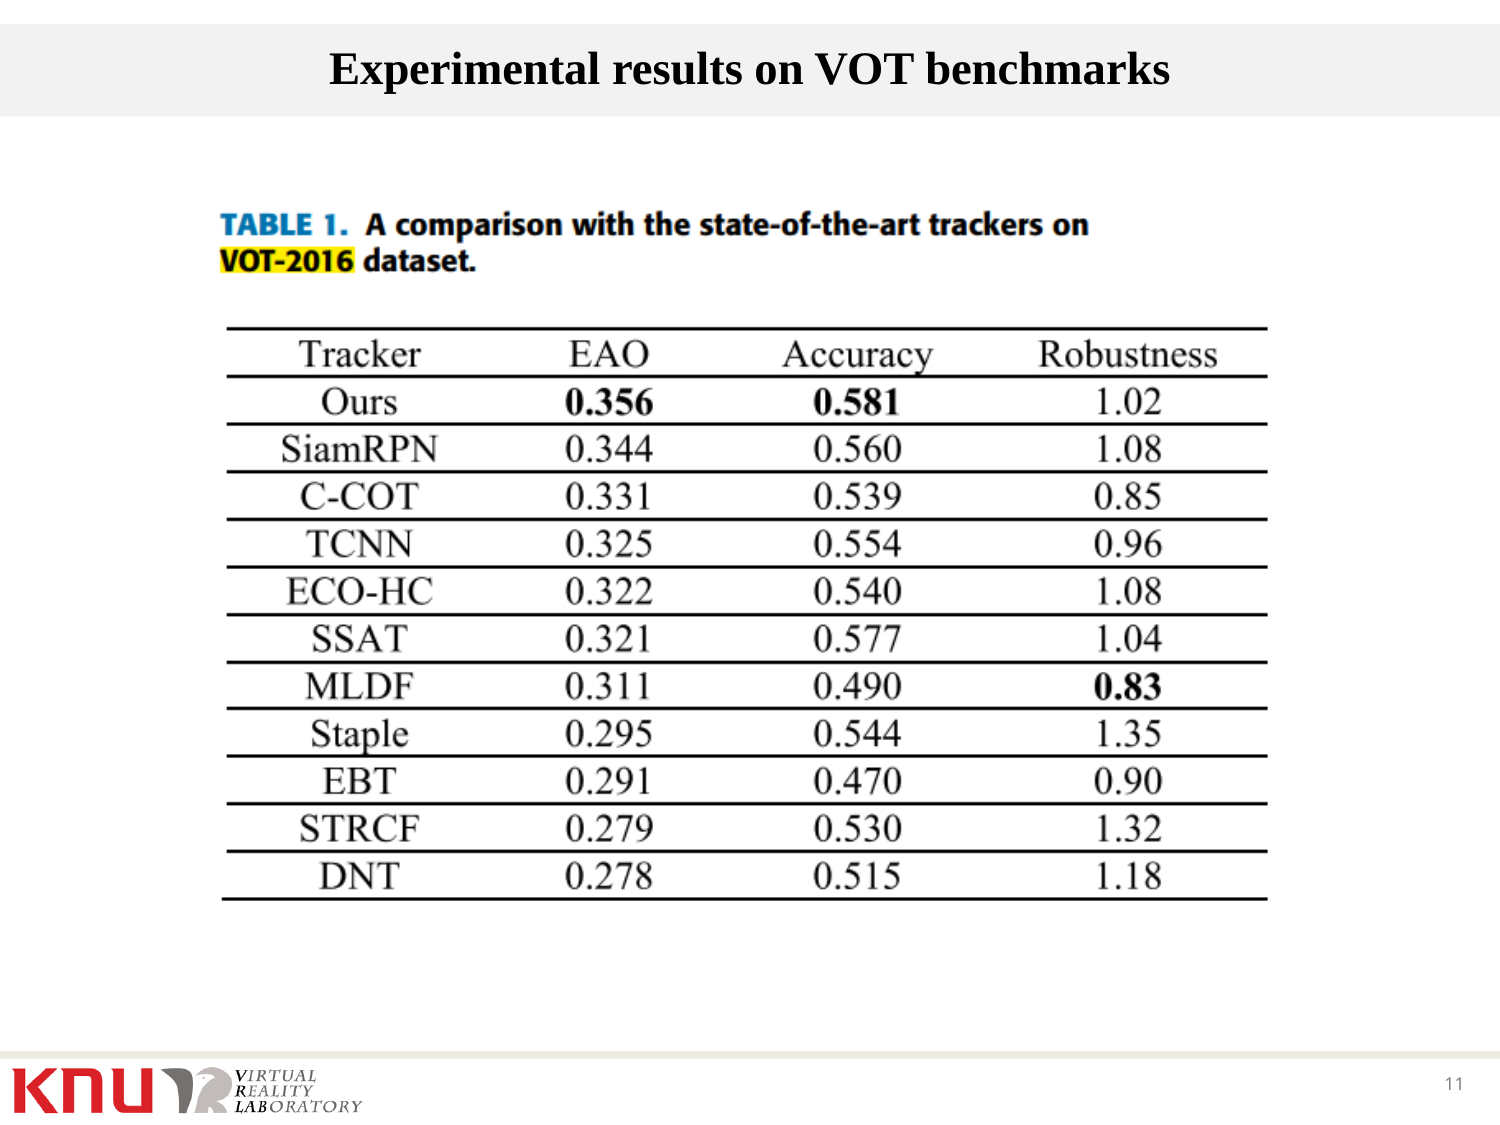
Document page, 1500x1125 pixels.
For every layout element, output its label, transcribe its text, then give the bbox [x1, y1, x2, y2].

picture [209, 195, 1291, 925]
title Experimental results on VOT benchmarks [75, 30, 1425, 102]
picture [11, 1067, 363, 1114]
